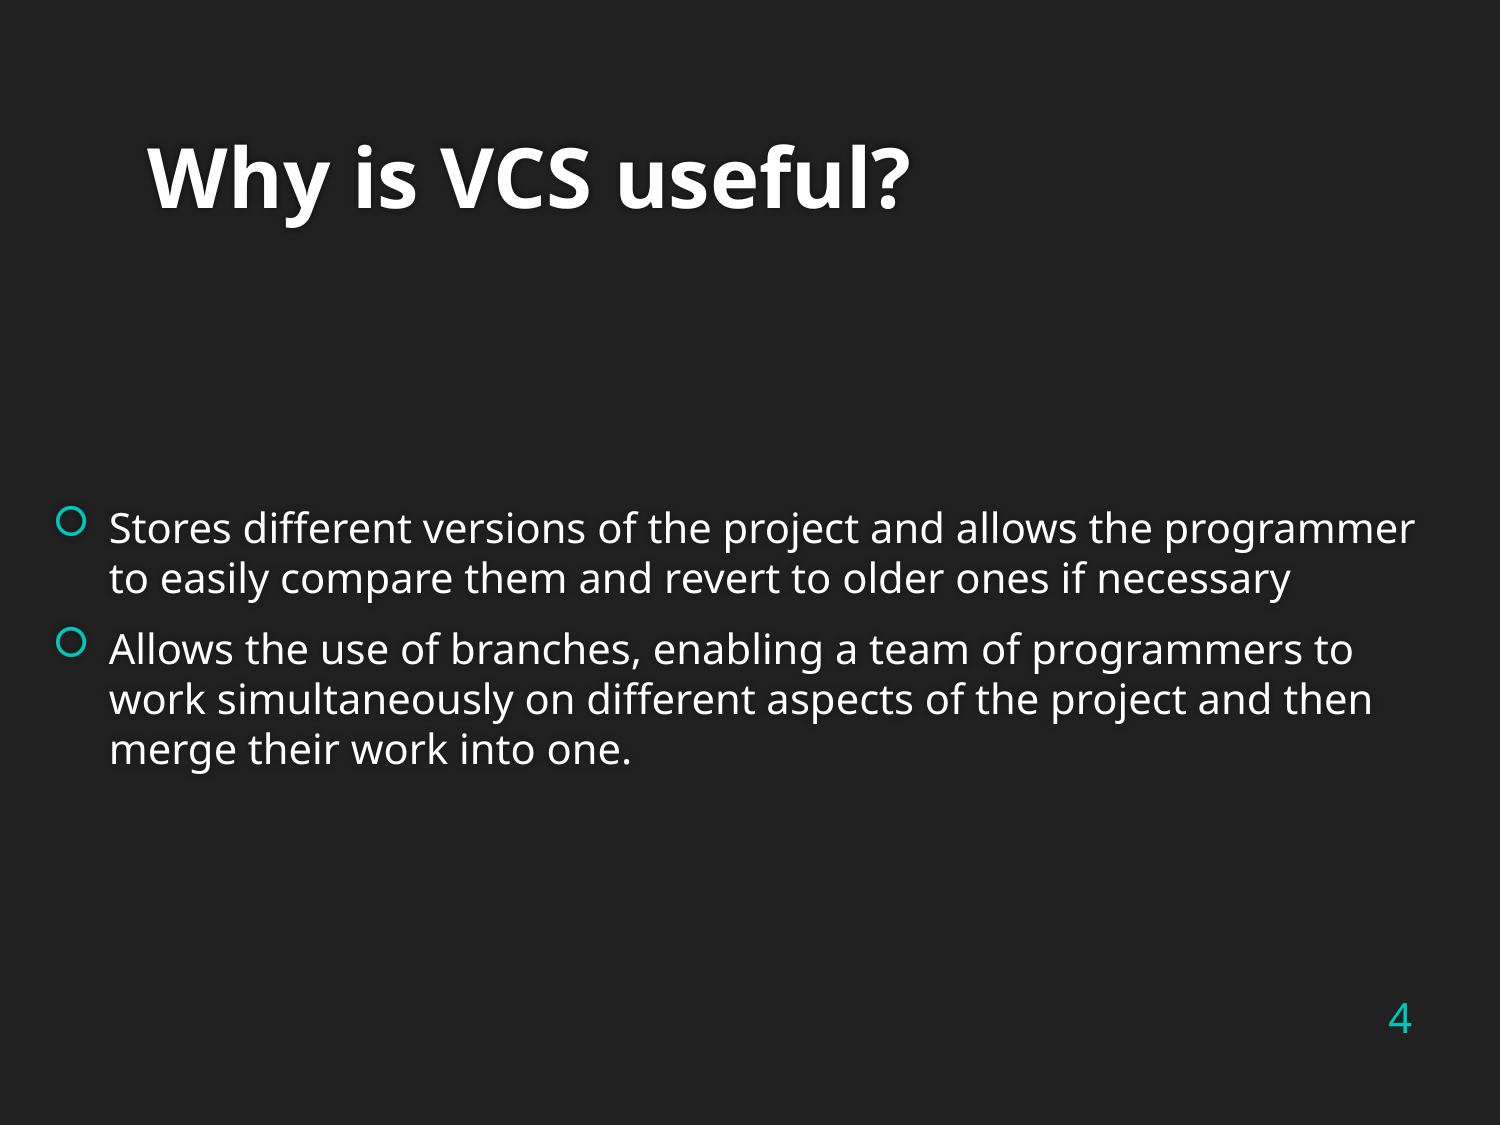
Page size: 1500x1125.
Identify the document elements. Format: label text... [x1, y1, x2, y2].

title Why is VCS useful? [132, 73, 1368, 180]
text_box [53, 188, 1447, 1063]
list Stores different versions of the project and allows the programmer to easily compare them and revert to older ones if necessary Allows the use of branches, enabling a team of programmers to work simultaneously on different aspects of the project and then merge their work into one. [37, 187, 1463, 1088]
